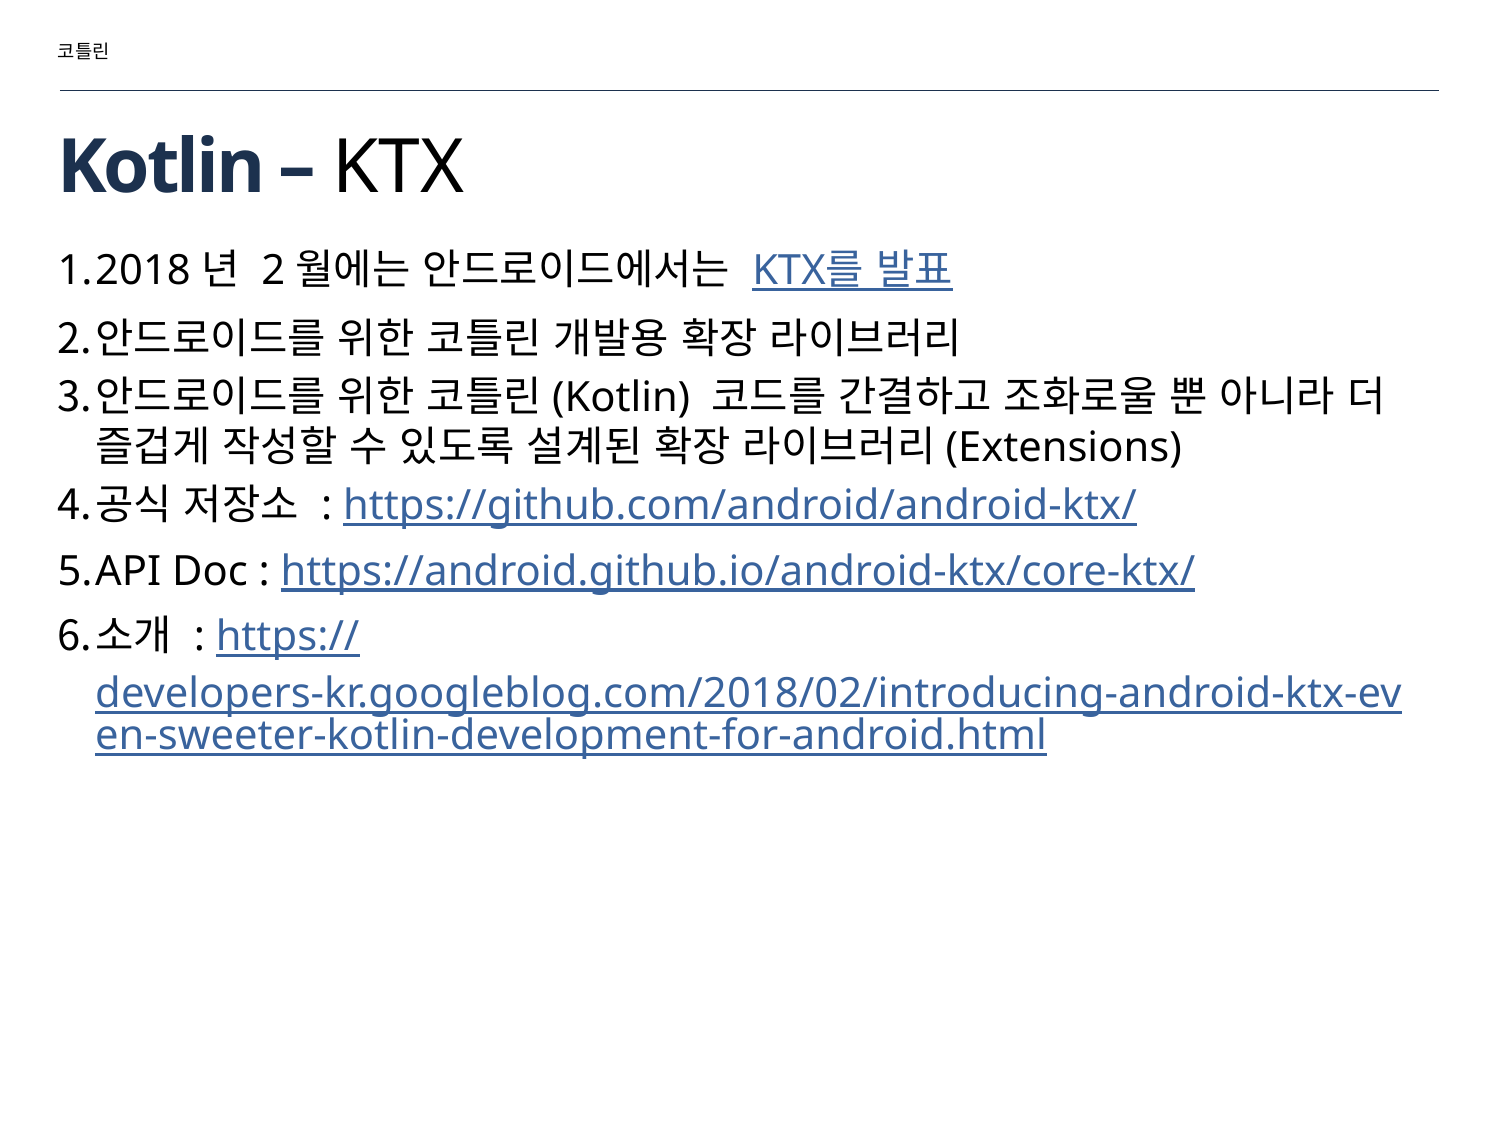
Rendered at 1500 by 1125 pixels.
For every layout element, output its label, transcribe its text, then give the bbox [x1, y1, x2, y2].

text_box 2018년 2월에는 안드로이드에서는 KTX를 발표 안드로이드를 위한 코틀린 개발용 확장 라이브러리 안드로이드를 위한 코틀린(Kotlin) 코드를 간결하고 조화로울 뿐 아니라 더 즐겁게 작성할 수 있도록 설계된 확장 라이브러리(Extensions) 공식 저장소 : https://github.com/android/android-ktx/ API Doc : https://android.github.io/android-ktx/core-ktx/ 소개 : https://developers-kr.googleblog.com/2018/02/introducing-android-ktx-even-sweeter-kotlin-development-for-android.html [42, 235, 1433, 1033]
text_box 코틀린 [43, 32, 303, 70]
title Kotlin – KTX [42, 114, 1454, 211]
